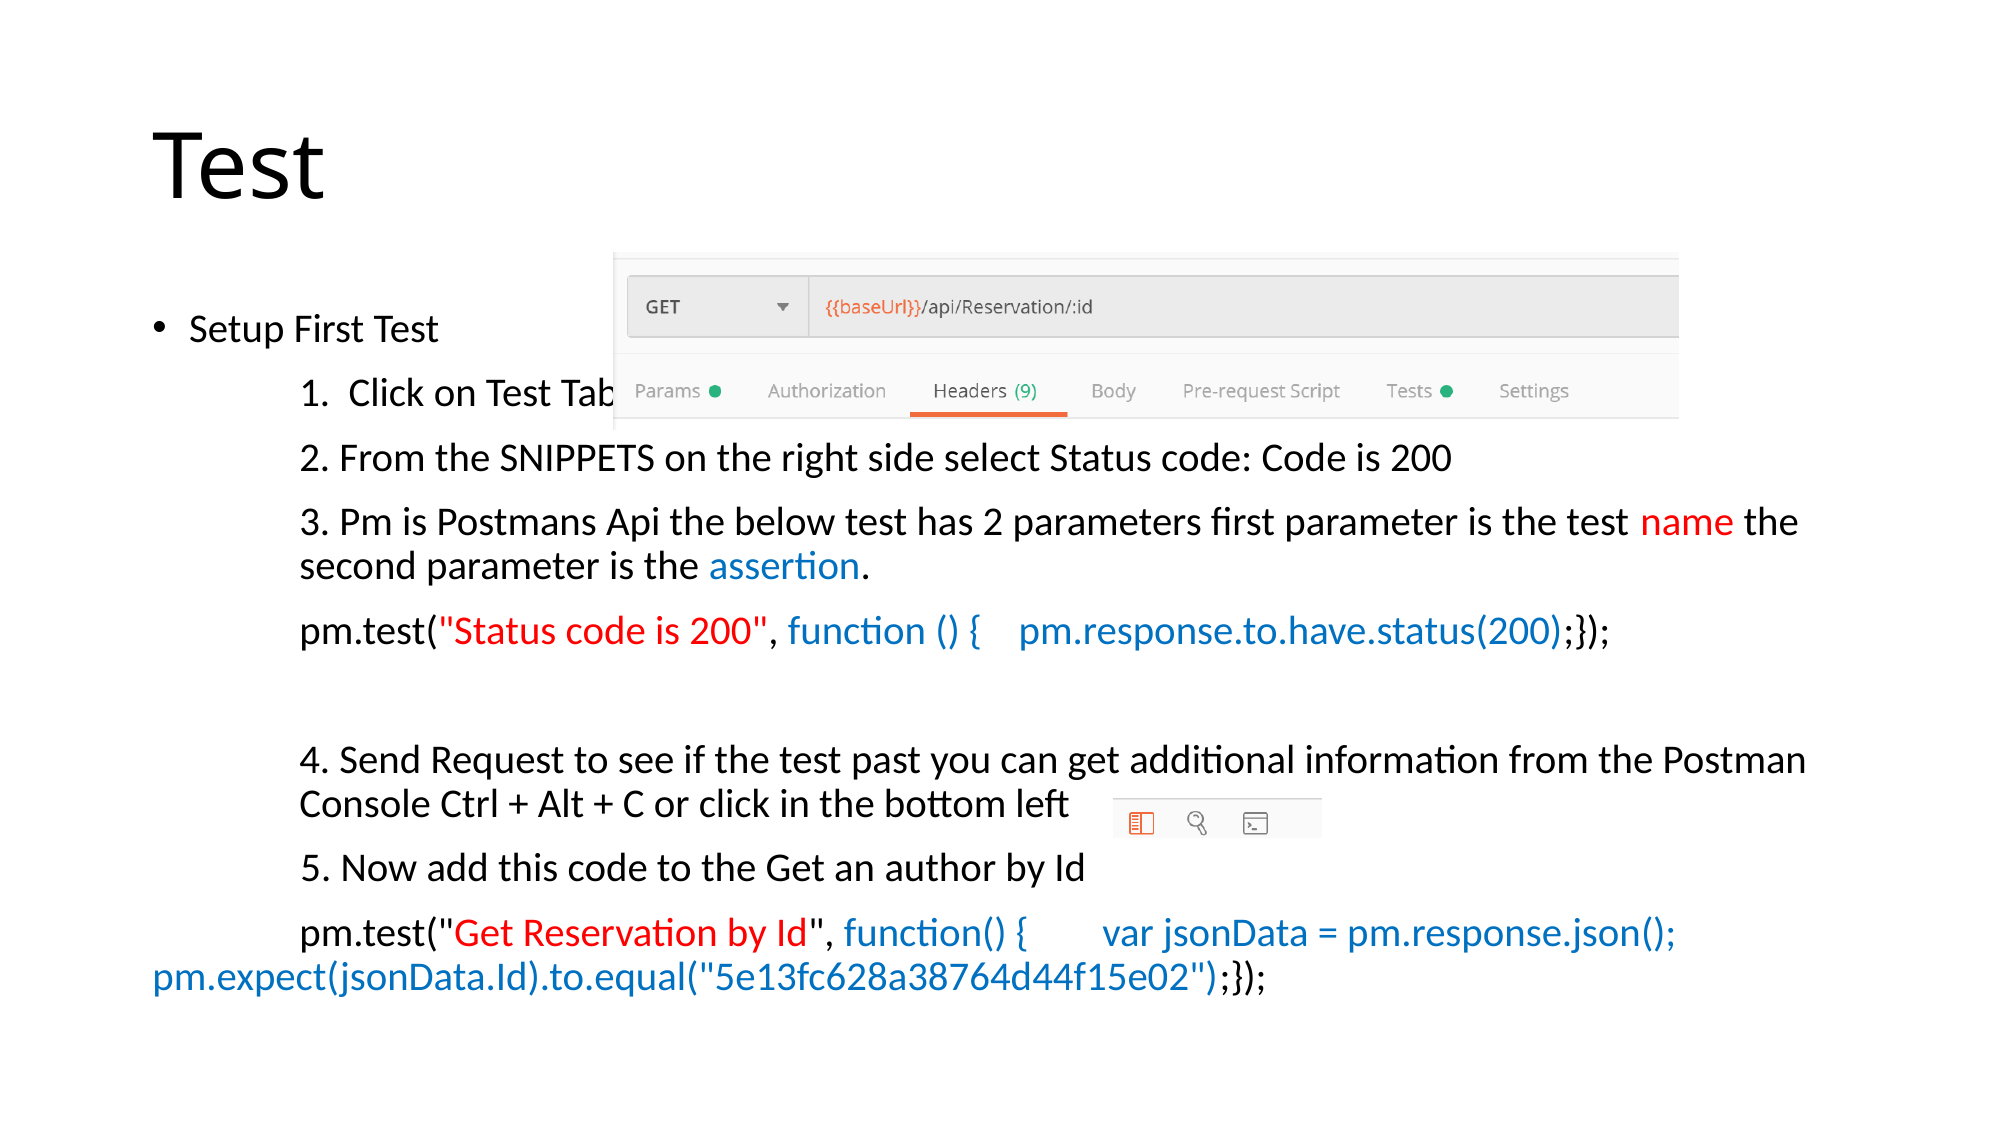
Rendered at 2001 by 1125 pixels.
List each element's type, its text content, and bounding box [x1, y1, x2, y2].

picture [1113, 792, 1322, 839]
list Setup First Test 1. Click on Test Tab 2. From the SNIPPETS on the right side select Status code: Code is 200 3. Pm is Postmans Api the below test has 2 parameters first parameter is the test name the second parameter is the assertion. pm.test("Status code is 200", function () { pm.response.to.have.status(200);}); 4. Send Request to see if the test past you can get additional information from the Postman Console Ctrl + Alt + C or click in the bottom left 5. Now add this code to the Get an author by Id pm.test("Get Reservation by Id", function() { var jsonData = pm.response.json(); pm.expect(jsonData.Id).to.equal("5e13fc628a38764d44f15e02");}); [137, 299, 1863, 1014]
title Test [137, 59, 1863, 278]
picture [613, 252, 1679, 430]
